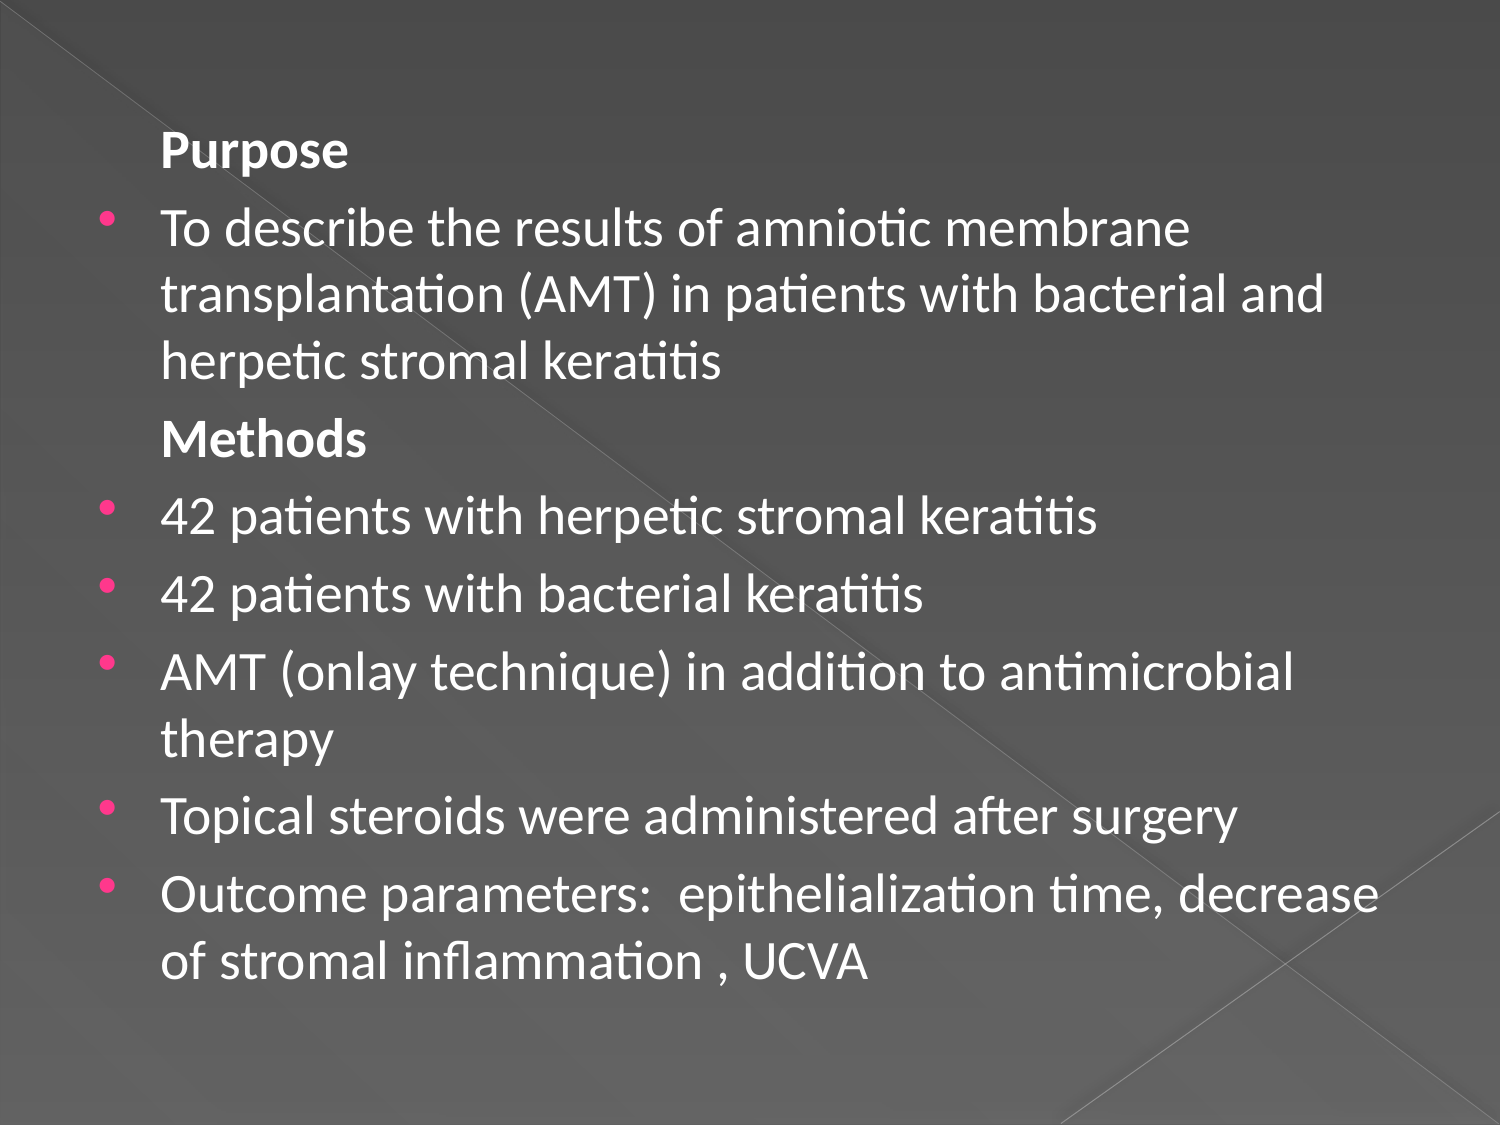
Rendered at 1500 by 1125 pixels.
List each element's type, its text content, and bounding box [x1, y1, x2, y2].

list Purpose To describe the results of amniotic membrane transplantation (AMT) in patients with bacterial and herpetic stromal keratitis Methods 42 patients with herpetic stromal keratitis 42 patients with bacterial keratitis AMT (onlay technique) in addition to antimicrobial therapy Topical steroids were administered after surgery Outcome parameters: epithelialization time, decrease of stromal inflammation , UCVA [75, 105, 1425, 1005]
